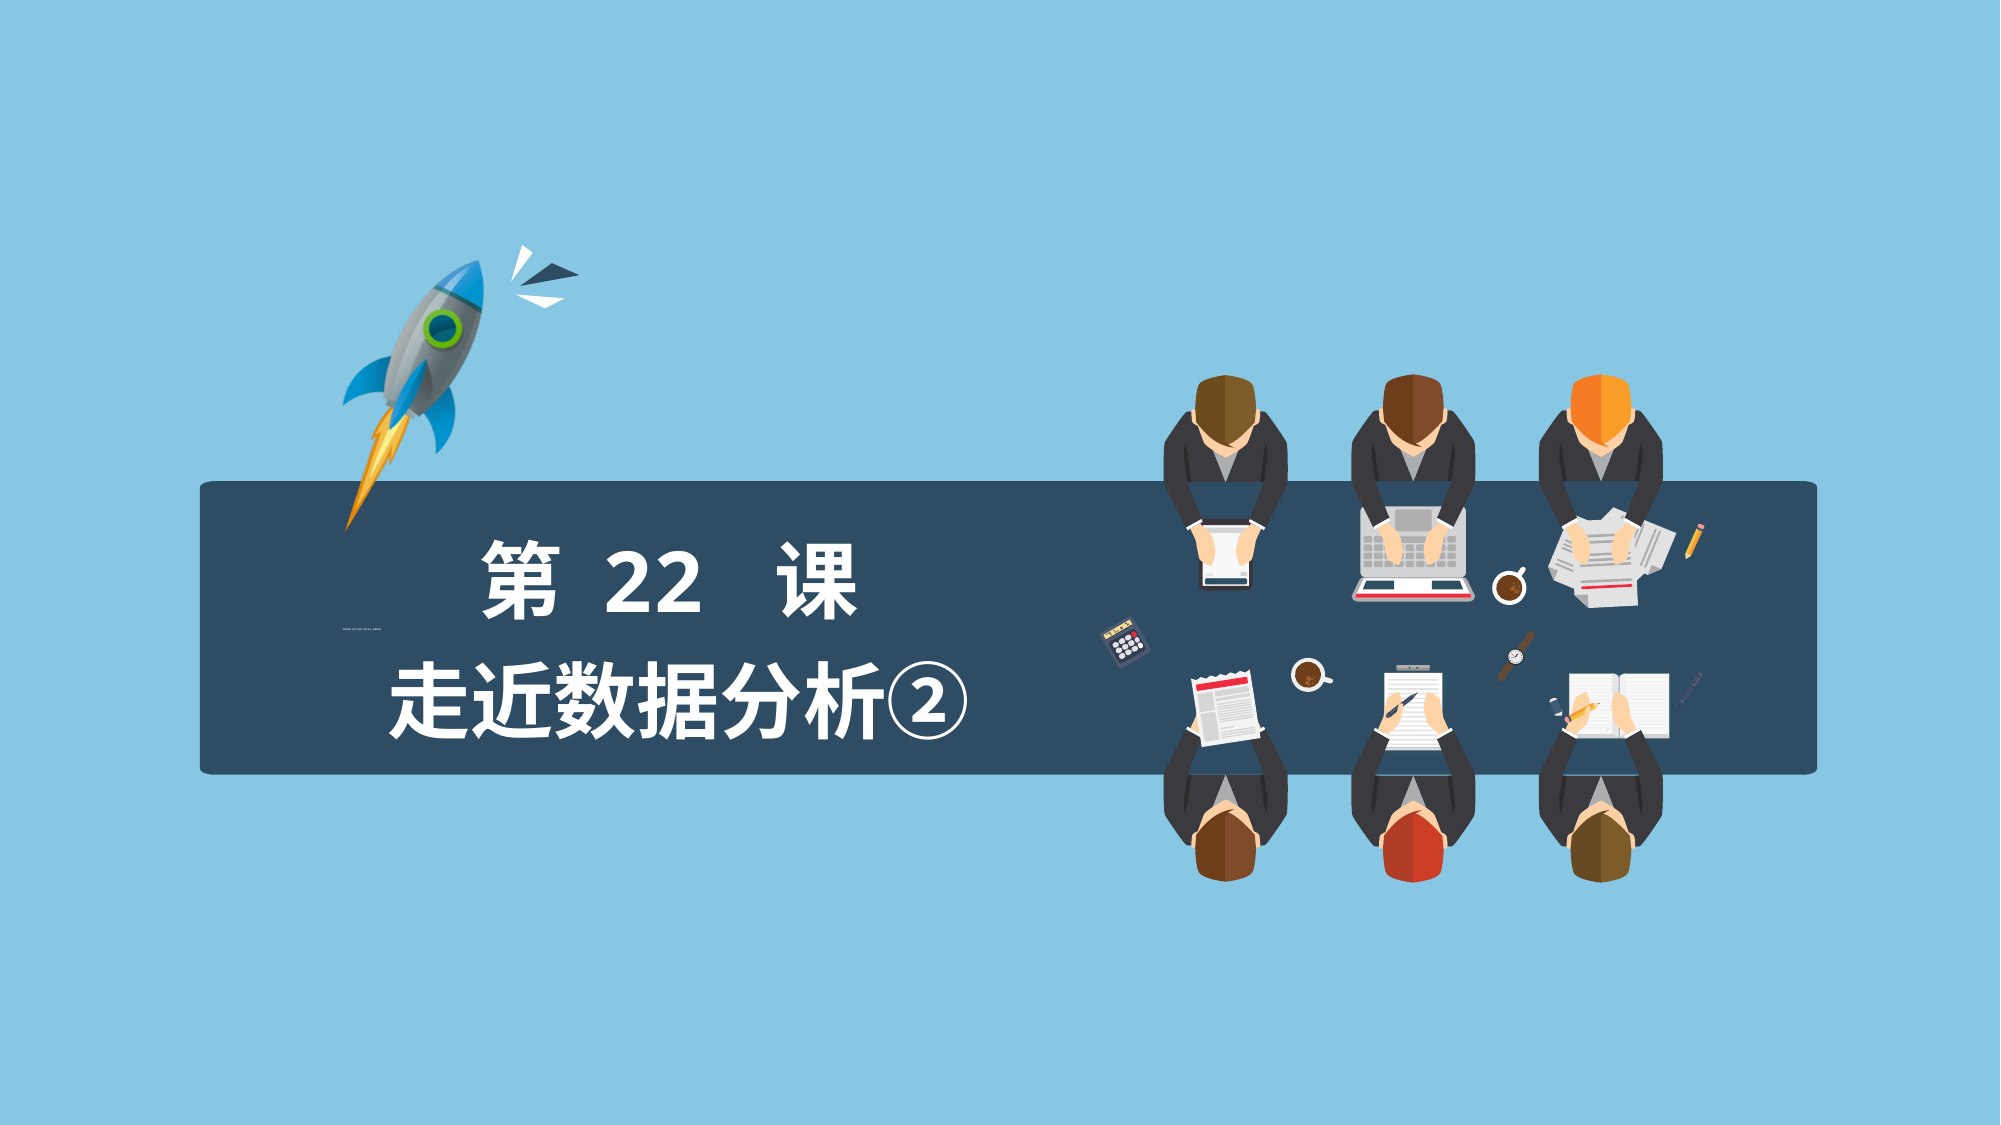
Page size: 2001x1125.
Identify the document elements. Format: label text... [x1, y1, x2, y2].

picture [273, 243, 550, 550]
text_box 第 22 课 走近数据分析② [288, 500, 1069, 757]
text_box [1750, 481, 1818, 775]
text_box [522, 261, 583, 287]
text_box 框架完整·扁平化呈现·绝对专业·超级吸睛 [328, 621, 1013, 639]
text_box [515, 243, 535, 269]
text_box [1076, 374, 1750, 883]
text_box [199, 481, 1076, 775]
text_box [522, 293, 569, 310]
